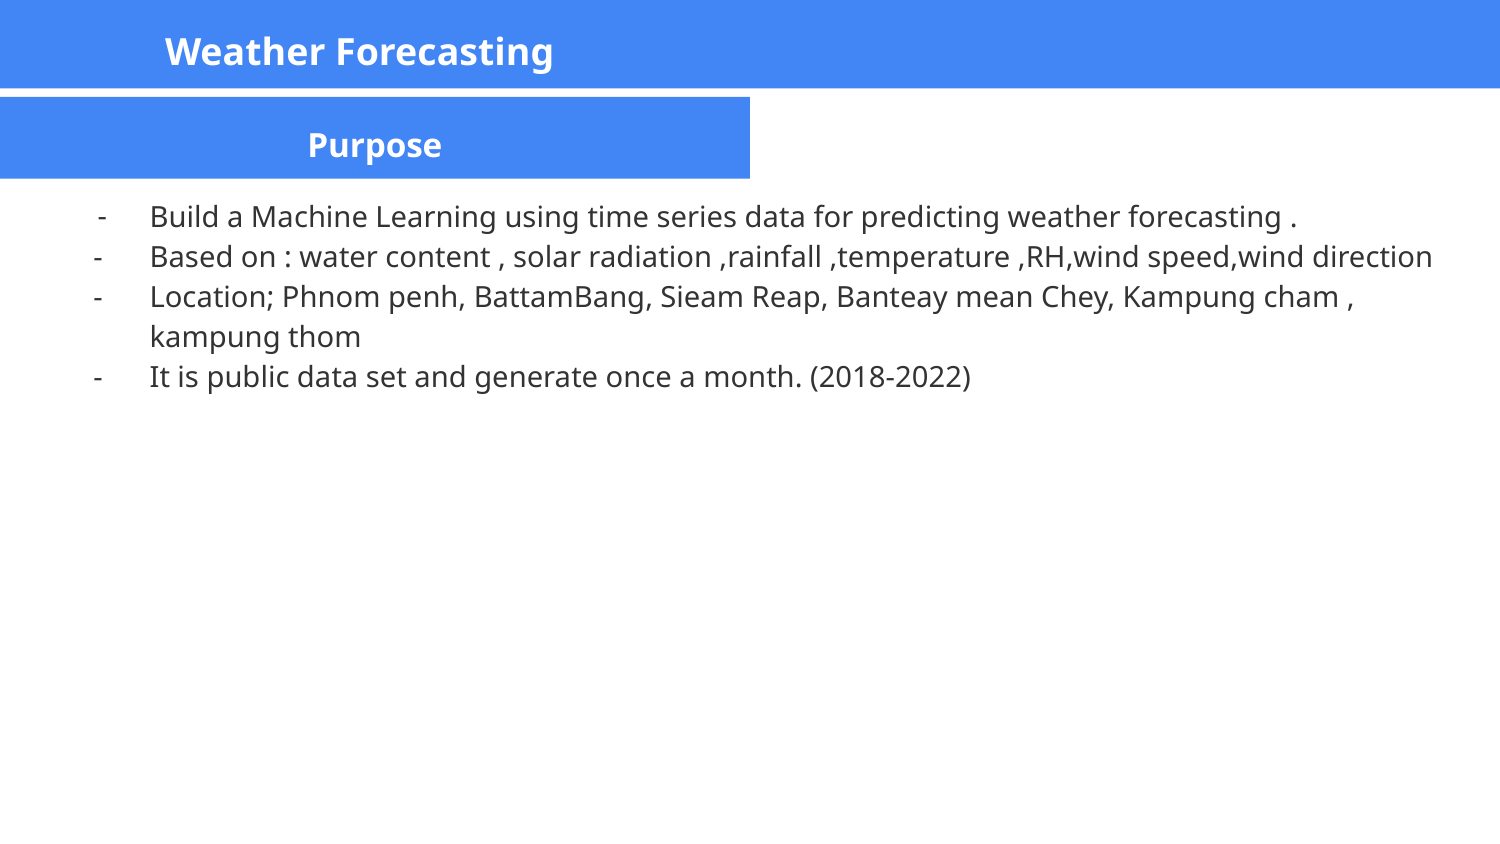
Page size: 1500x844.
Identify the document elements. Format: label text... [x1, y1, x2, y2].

text_box Weather Forecasting [0, 0, 1500, 89]
text_box Purpose [0, 96, 750, 179]
text_box Build a Machine Learning using time series data for predicting weather forecasting . Based on : water content , solar radiation ,rainfall ,temperature ,RH,wind speed,wind direction Location; Phnom penh, BattamBang, Sieam Reap, Banteay mean Chey, Kampung cham , kampung thom It is public data set and generate once a month. (2018-2022) [59, 89, 1461, 568]
